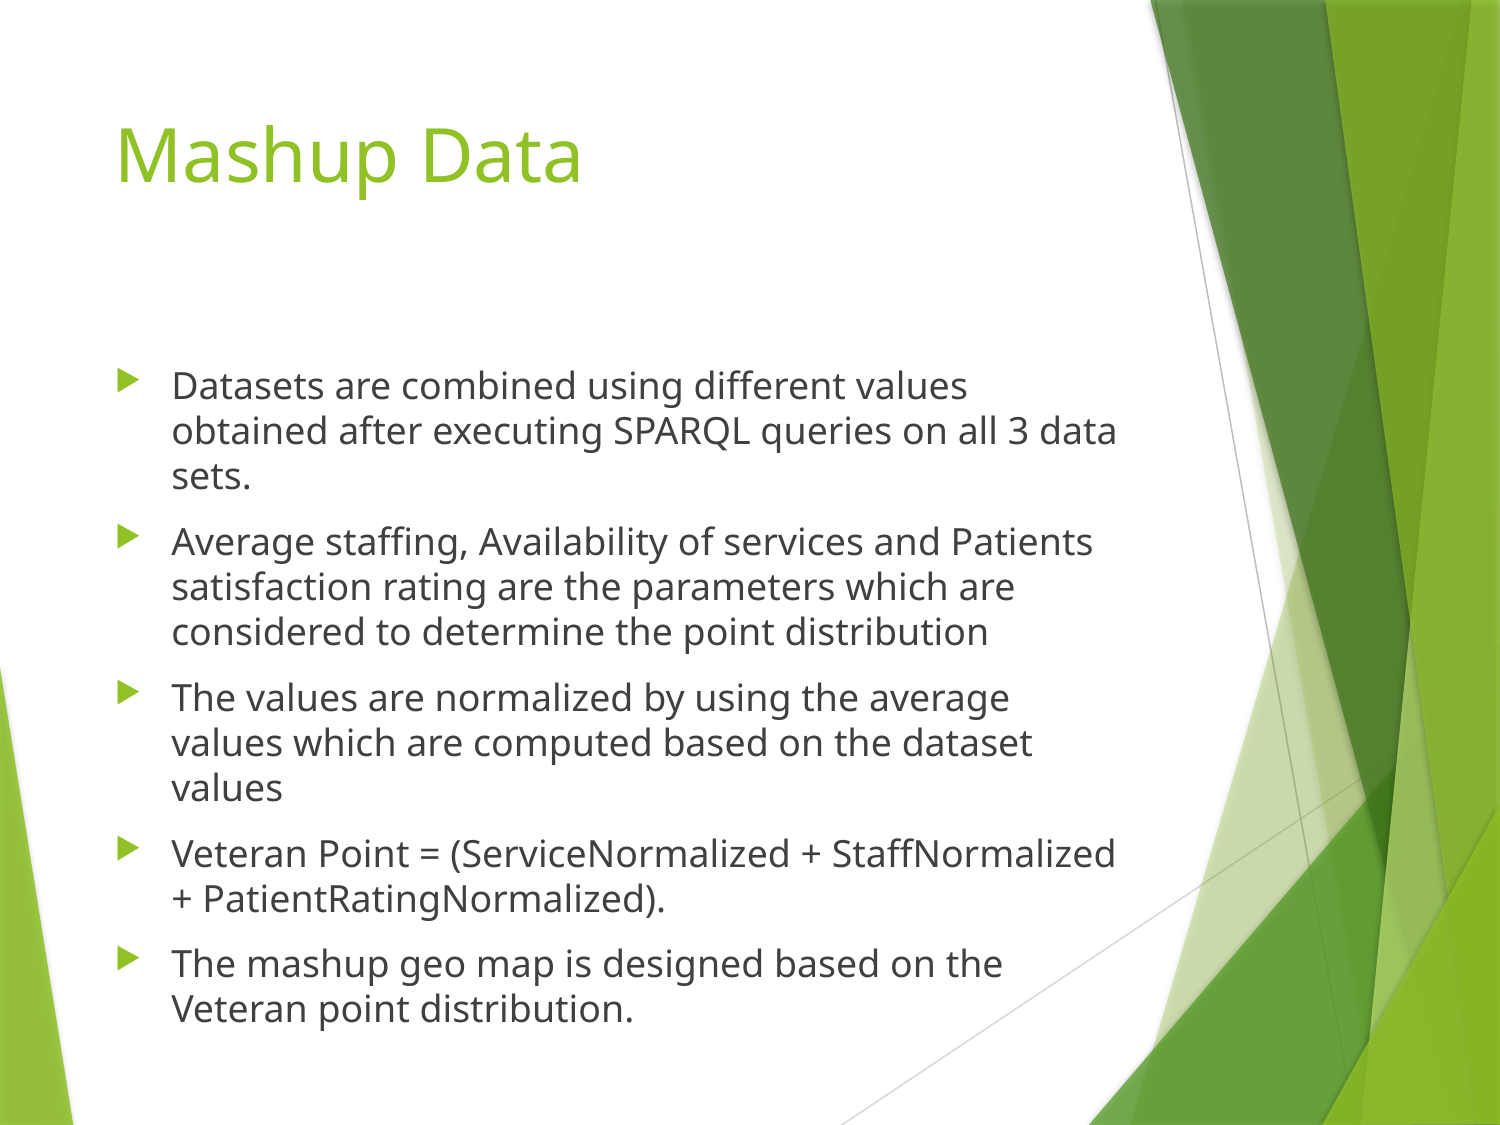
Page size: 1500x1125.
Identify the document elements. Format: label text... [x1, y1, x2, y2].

title Mashup Data [99, 99, 1142, 317]
list Datasets are combined using different values obtained after executing SPARQL queries on all 3 data sets. Average staffing, Availability of services and Patients satisfaction rating are the parameters which are considered to determine the point distribution The values are normalized by using the average values which are computed based on the dataset values Veteran Point = (ServiceNormalized + StaffNormalized + PatientRatingNormalized). The mashup geo map is designed based on the Veteran point distribution. [99, 354, 1142, 992]
